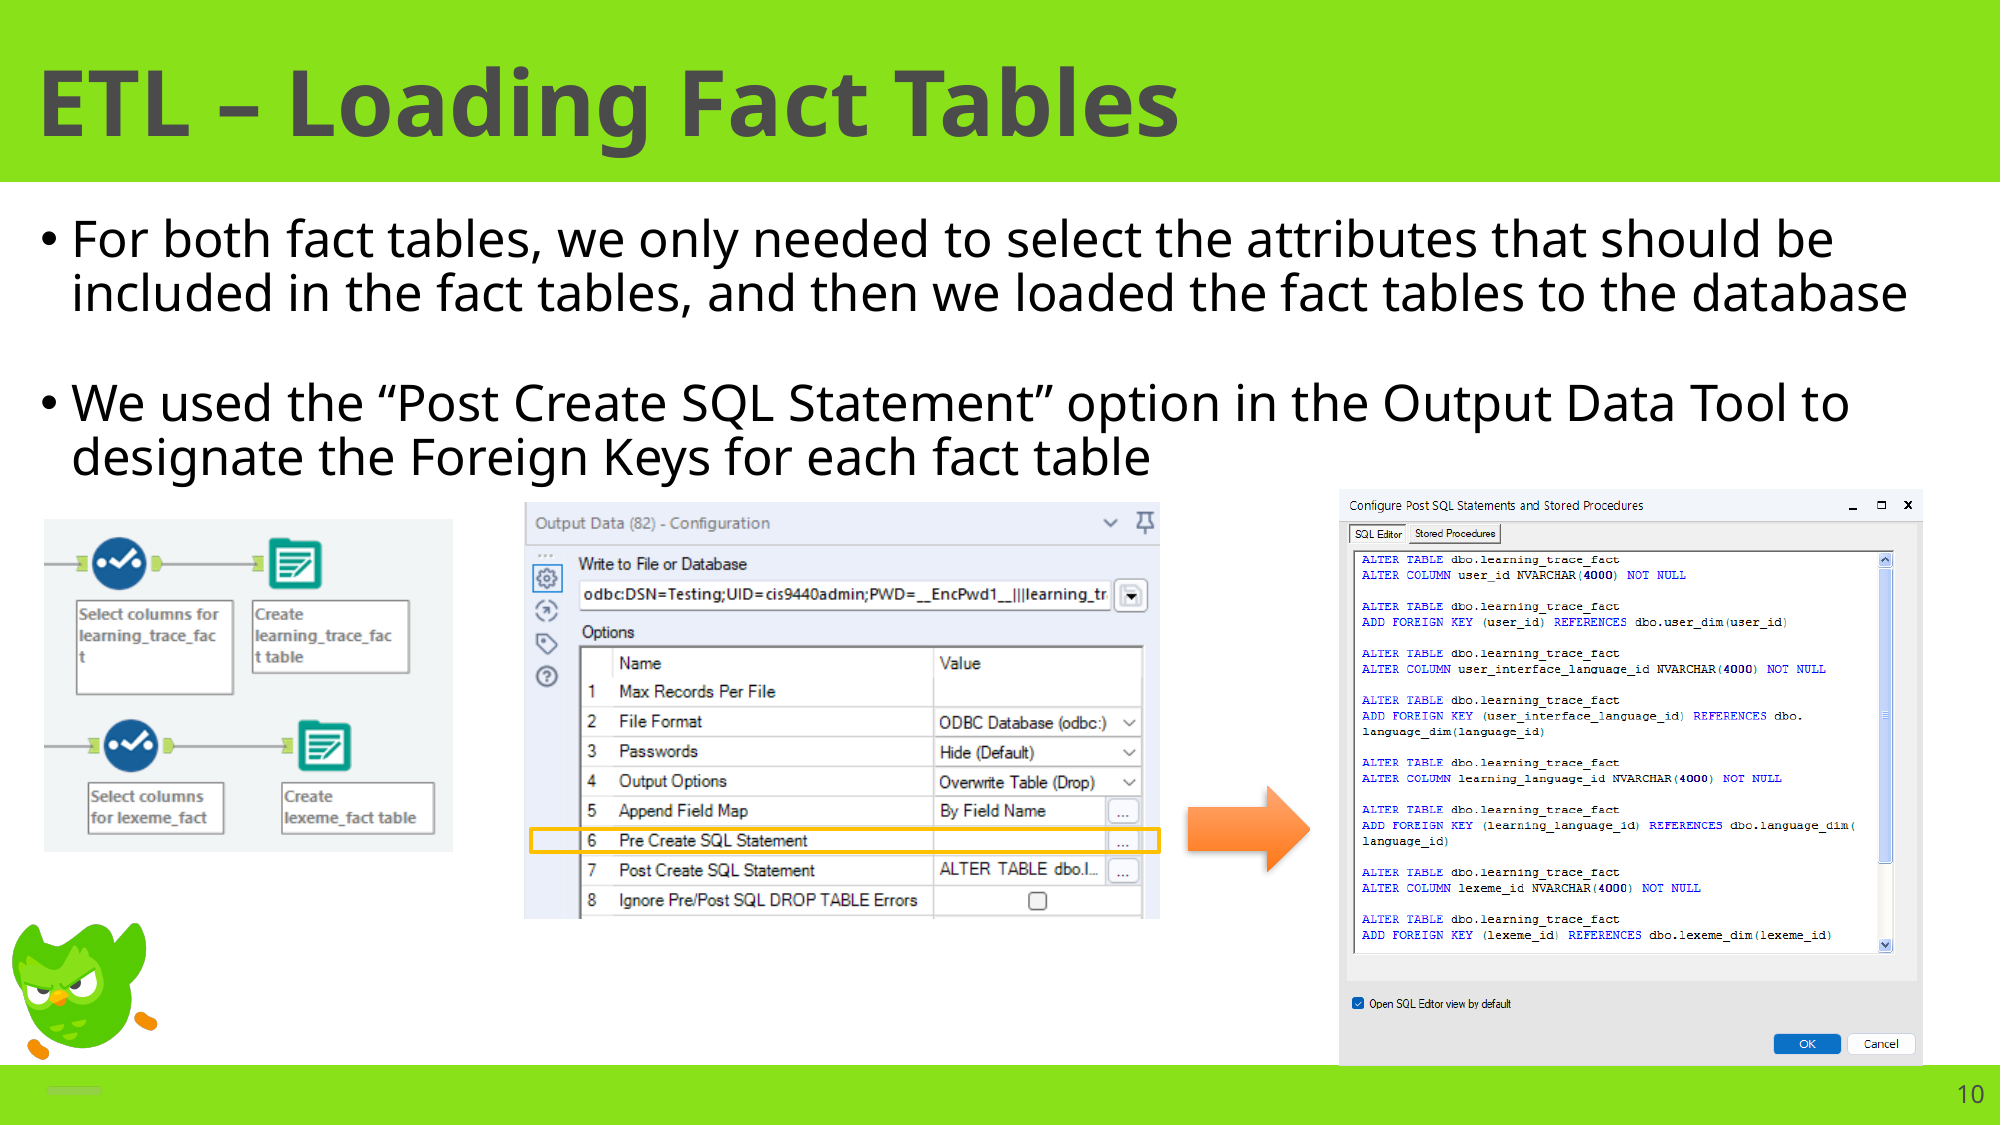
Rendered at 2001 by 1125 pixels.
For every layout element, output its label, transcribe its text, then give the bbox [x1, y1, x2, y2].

picture [44, 519, 454, 852]
title ETL – Loading Fact Tables [21, 0, 1747, 205]
list For both fact tables, we only needed to select the attributes that should be included in the fact tables, and then we loaded the fact tables to the database We used the “Post Create SQL Statement” option in the Output Data Tool to designate the Foreign Keys for each fact table [21, 205, 1940, 503]
picture [524, 501, 1160, 920]
picture [1338, 489, 1923, 1066]
picture [0, 919, 164, 1096]
text_box [1187, 786, 1311, 873]
slide_number 10 [1550, 1065, 2000, 1125]
